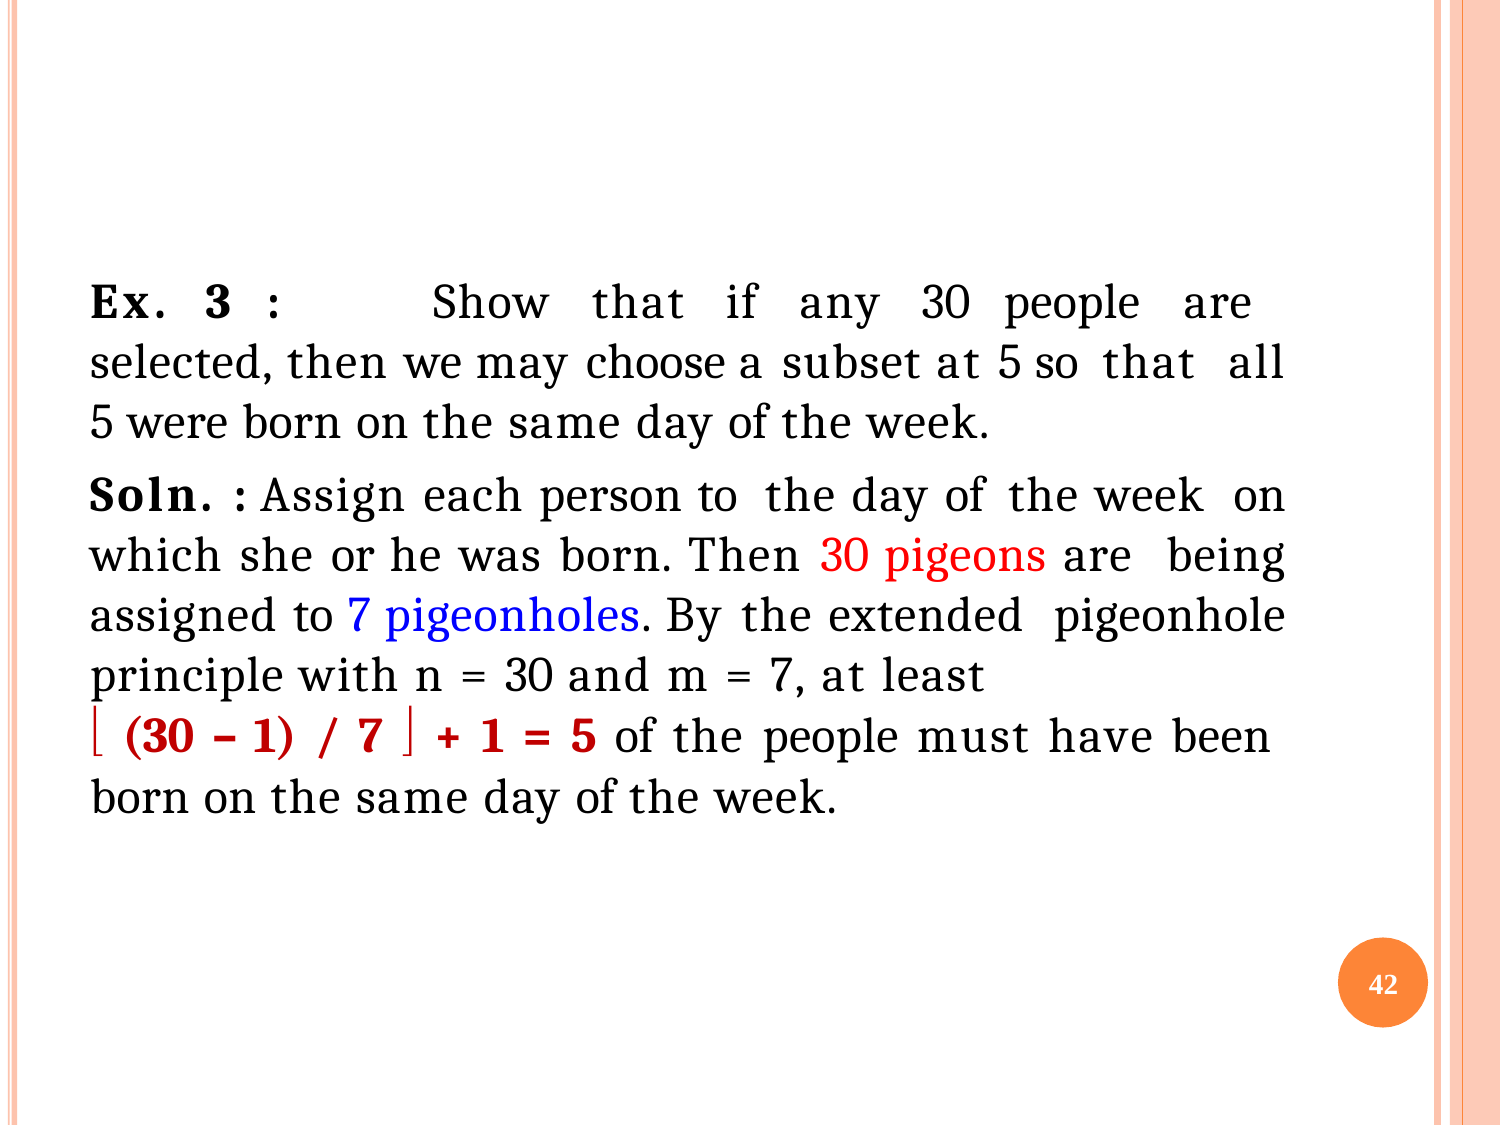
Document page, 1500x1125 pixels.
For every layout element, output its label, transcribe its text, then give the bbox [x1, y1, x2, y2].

slide_number 41 [1362, 966, 1405, 1125]
text_box Ex. 3 : Show that if any 30 people are selected, then we may choose a subset at 5 so that all 5 were born on the same day of the week. Soln. : Assign each person to the day of the week on which she or he was born. Then 30 pigeons are being assigned to 7 pigeonholes. By the extended pigeonhole principle with n = 30 and m = 7, at least  (30 – 1) / 7  + 1 = 5 of the people must have been born on the same day of the week. [87, 266, 1288, 823]
